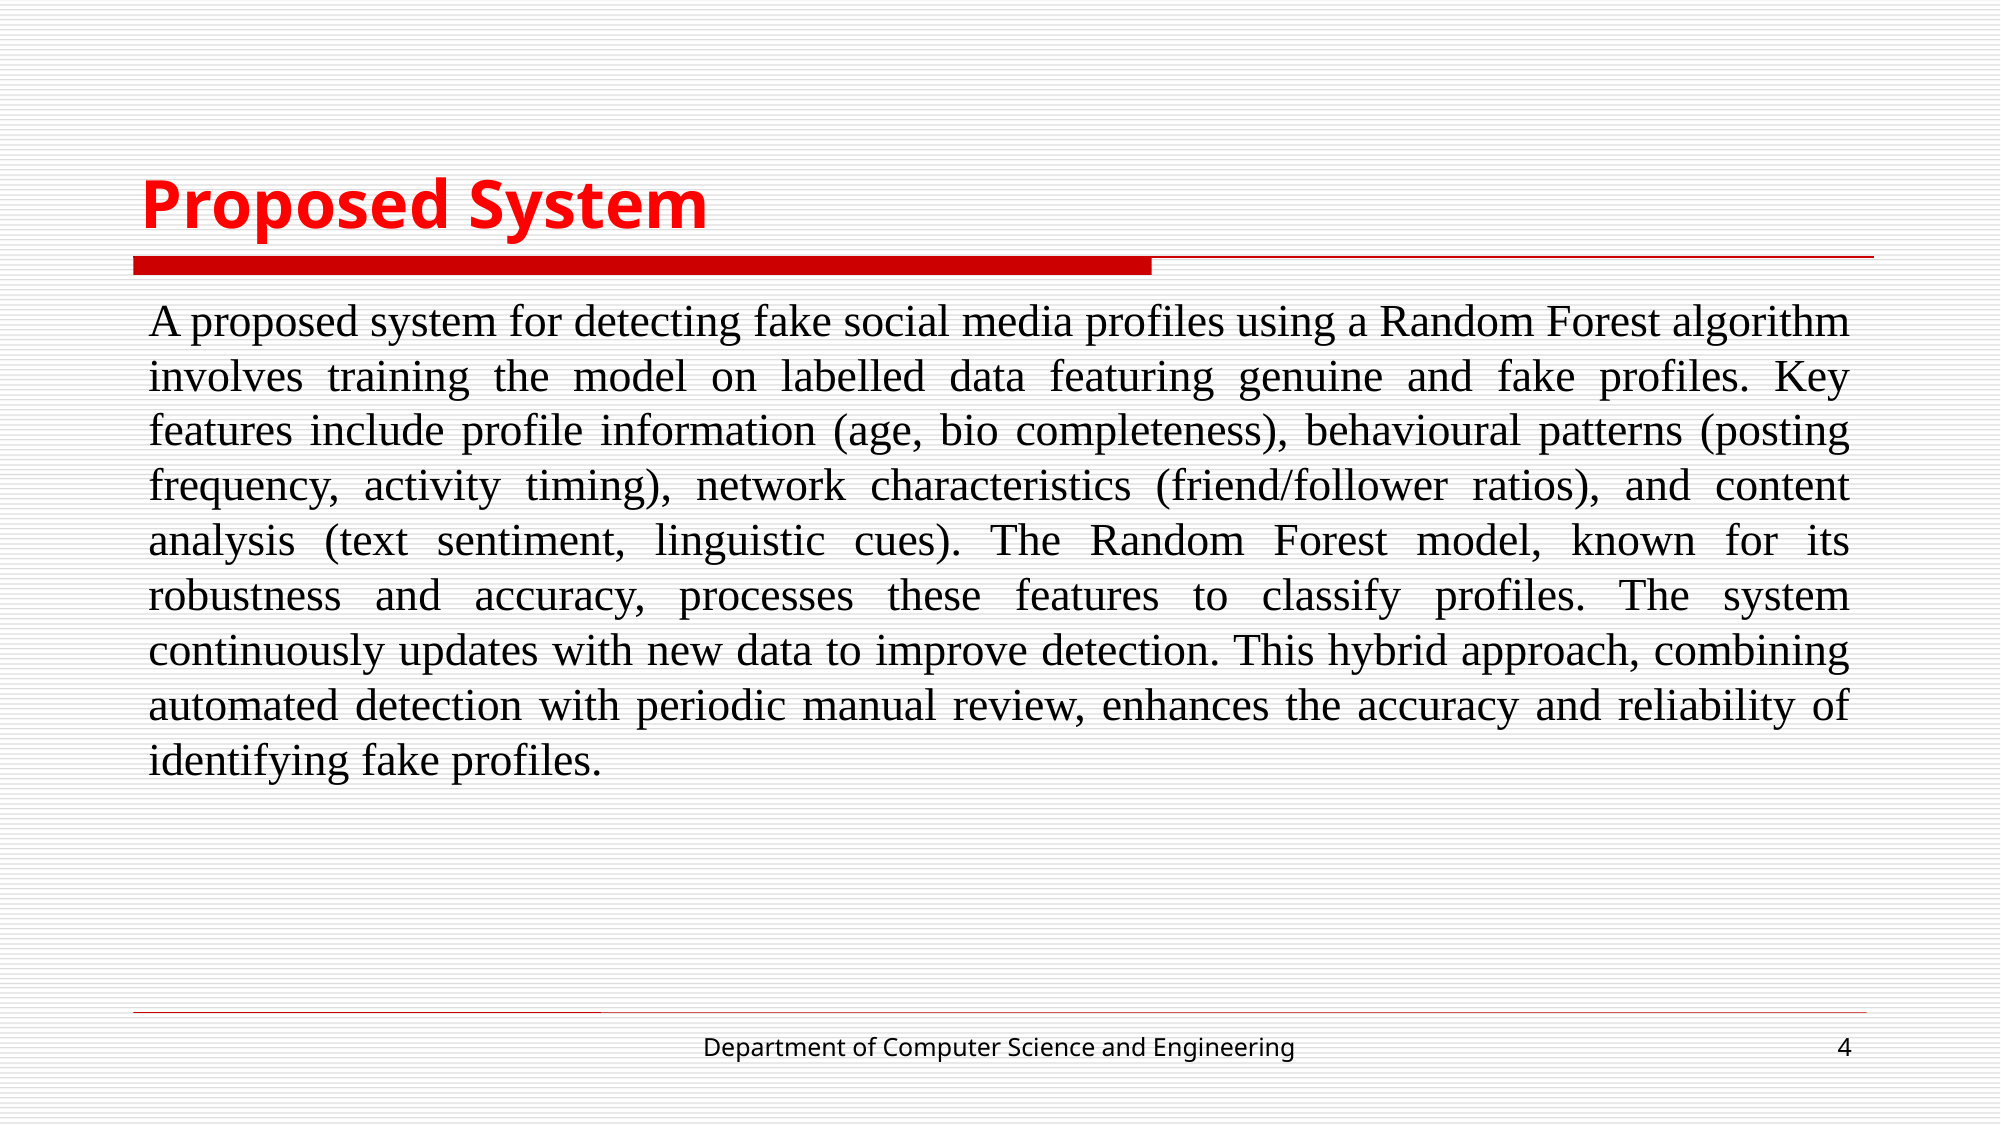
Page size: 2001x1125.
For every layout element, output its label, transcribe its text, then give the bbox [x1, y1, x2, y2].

slide_number 4 [1433, 1024, 1867, 1103]
footer Department of Computer Science and Engineering [683, 1024, 1317, 1103]
list A proposed system for detecting fake social media profiles using a Random Forest algorithm involves training the model on labelled data featuring genuine and fake profiles. Key features include profile information (age, bio completeness), behavioural patterns (posting frequency, activity timing), network characteristics (friend/follower ratios), and content analysis (text sentiment, linguistic cues). The Random Forest model, known for its robustness and accuracy, processes these features to classify profiles. The system continuously updates with new data to improve detection. This hybrid approach, combining automated detection with periodic manual review, enhances the accuracy and reliability of identifying fake profiles. [133, 282, 1867, 983]
picture [0, 0, 2001, 1125]
title Proposed System [125, 50, 1876, 250]
